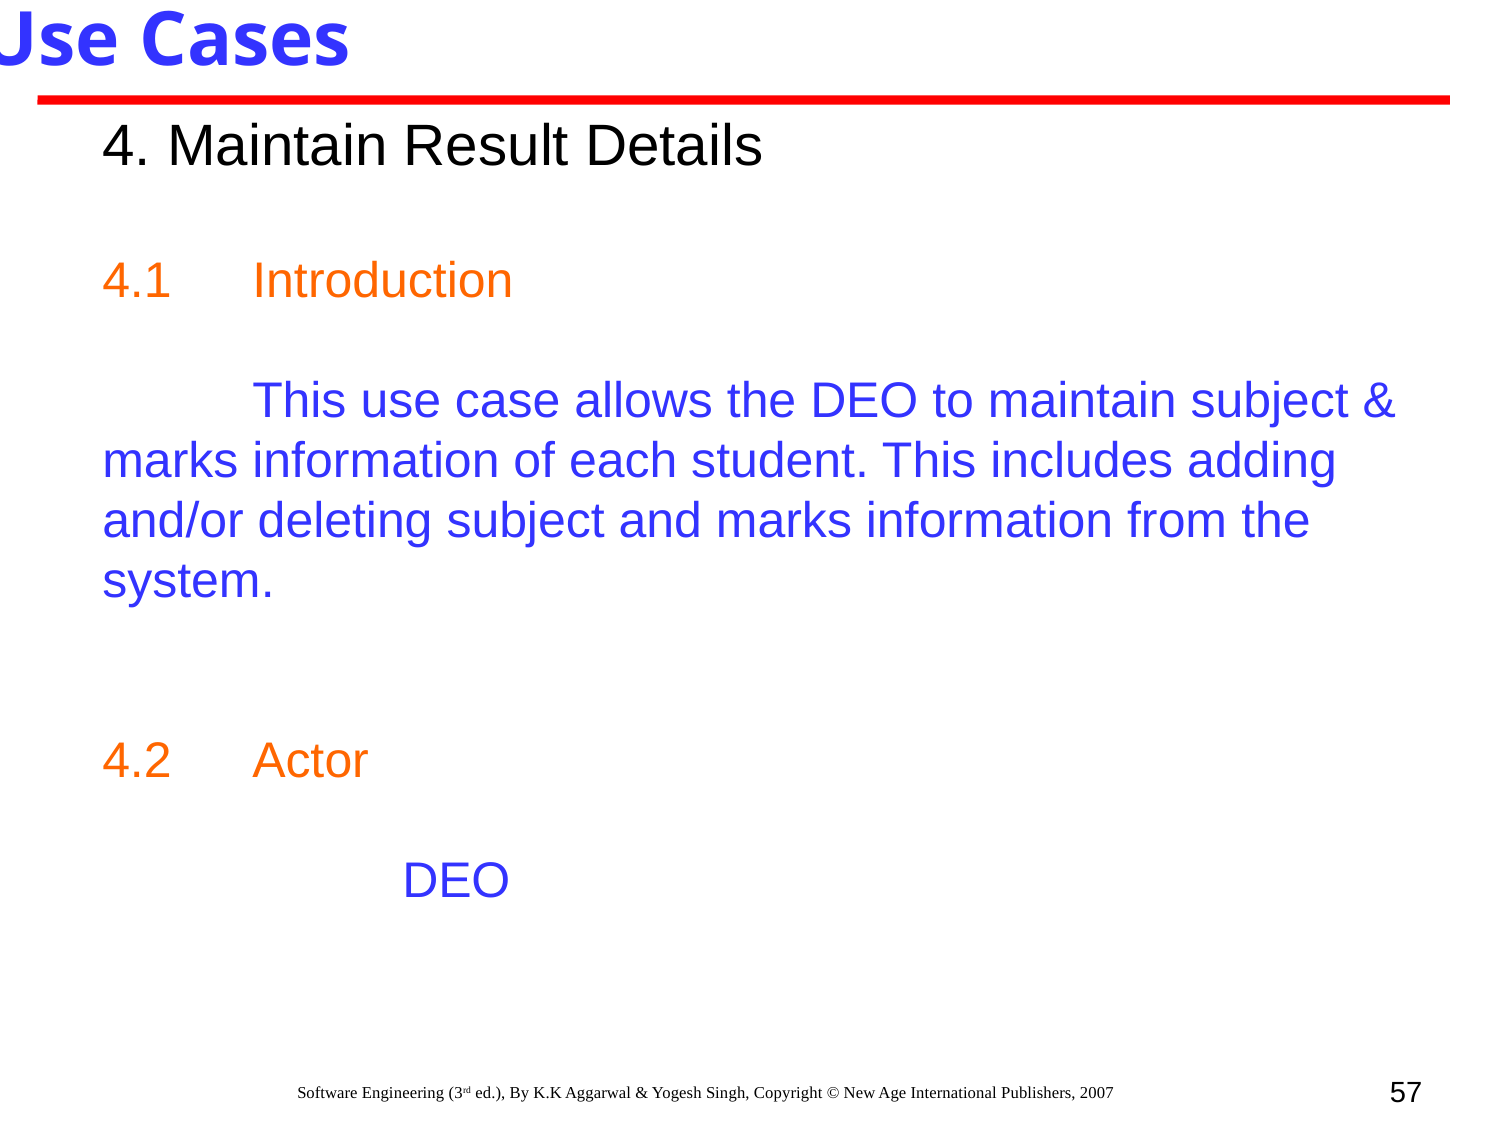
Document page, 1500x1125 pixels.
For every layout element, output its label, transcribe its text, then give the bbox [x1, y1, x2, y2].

slide_number 57 [1087, 1065, 1438, 1116]
text_box 4. Maintain Result Details 4.1 Introduction This use case allows the DEO to maintain subject & marks information of each student. This includes adding and/or deleting subject and marks information from the system. 4.2 Actor DEO [87, 99, 1425, 975]
text_box Use Cases [0, 0, 367, 88]
